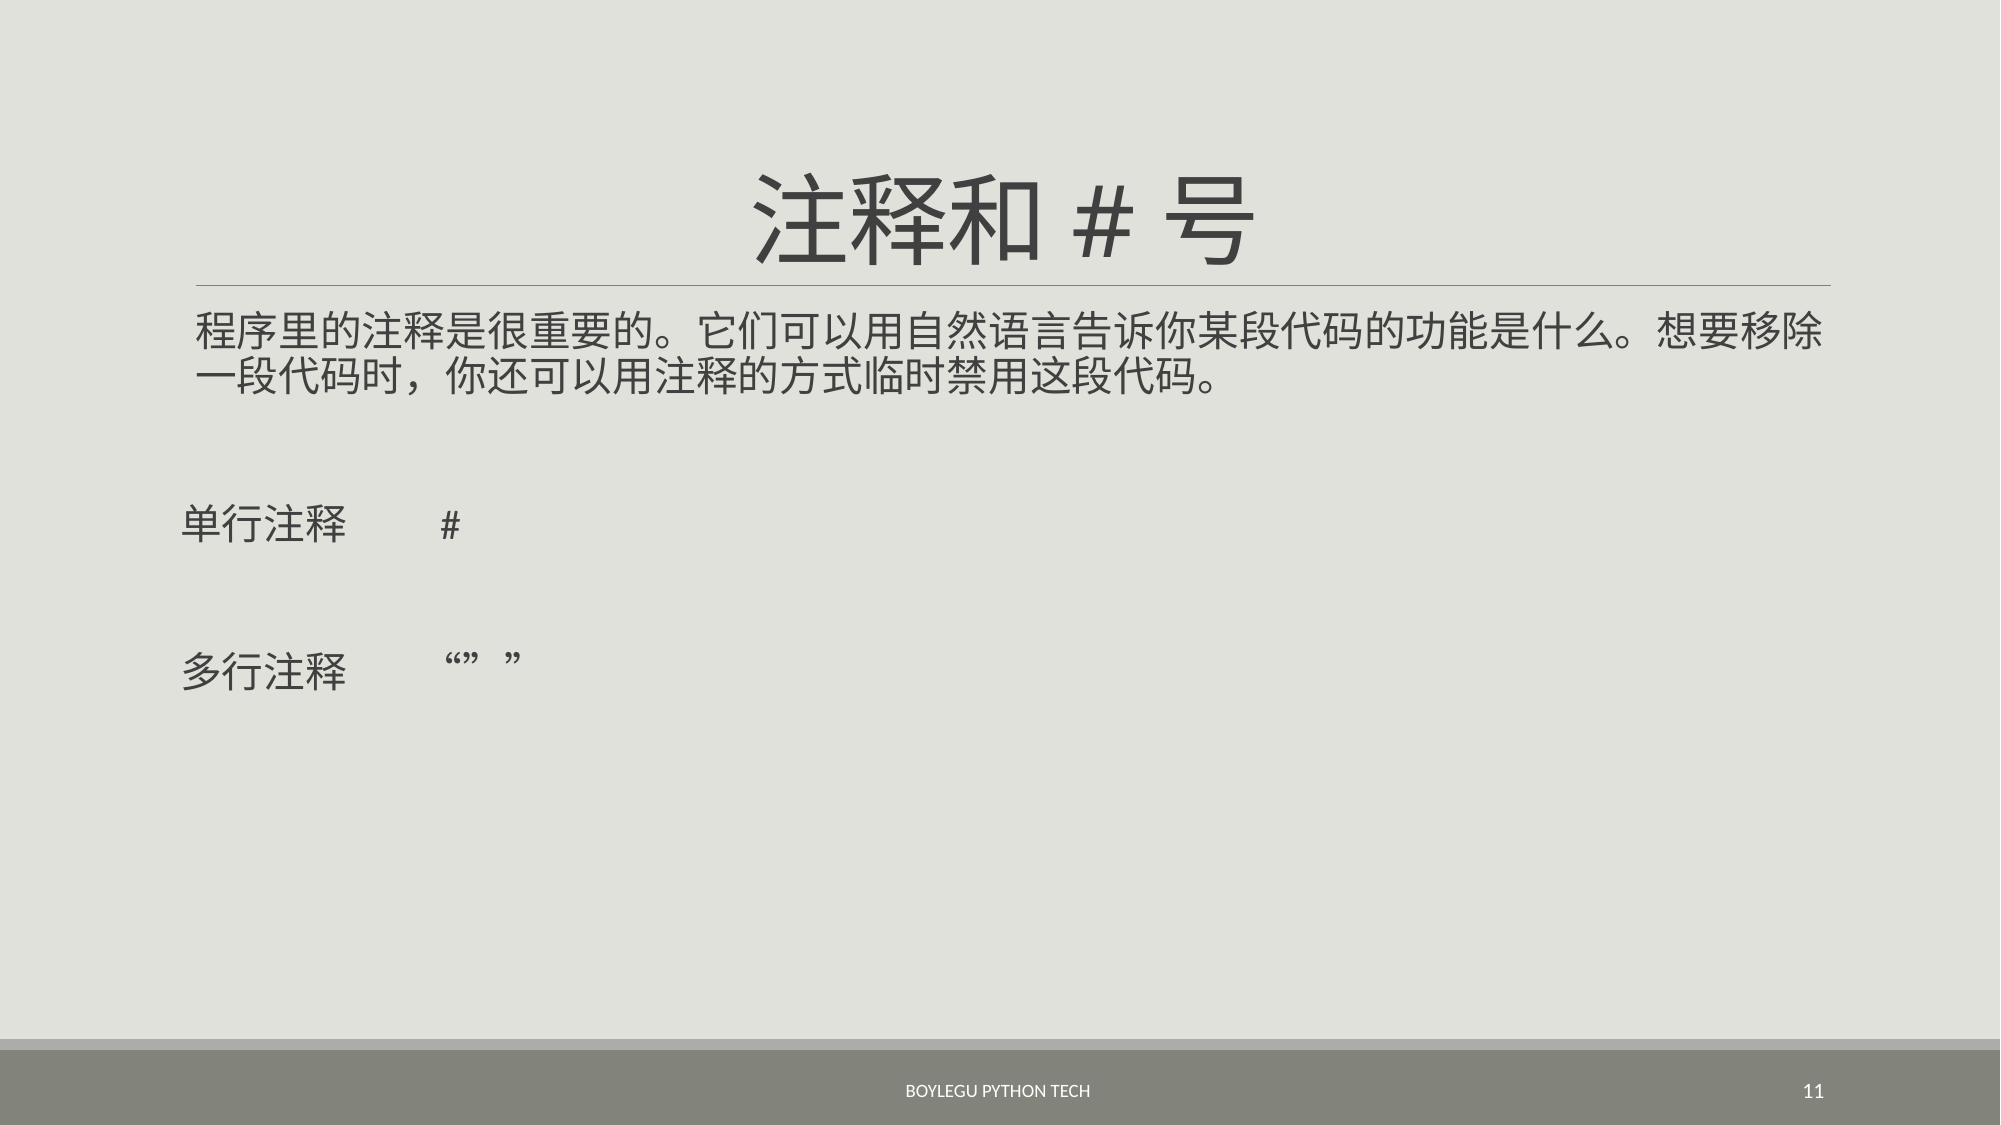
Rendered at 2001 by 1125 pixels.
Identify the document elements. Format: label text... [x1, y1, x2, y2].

footer BoyleGu Python Tech [604, 1059, 1396, 1120]
slide_number 11 [1624, 1059, 1840, 1120]
list 程序里的注释是很重要的。它们可以用自然语言告诉你某段代码的功能是什么。想要移除一段代码时，你还可以用注释的方式临时禁用这段代码。 单行注释 # 多行注释 “”” [180, 302, 1830, 963]
title 注释和#号 [180, 47, 1830, 285]
